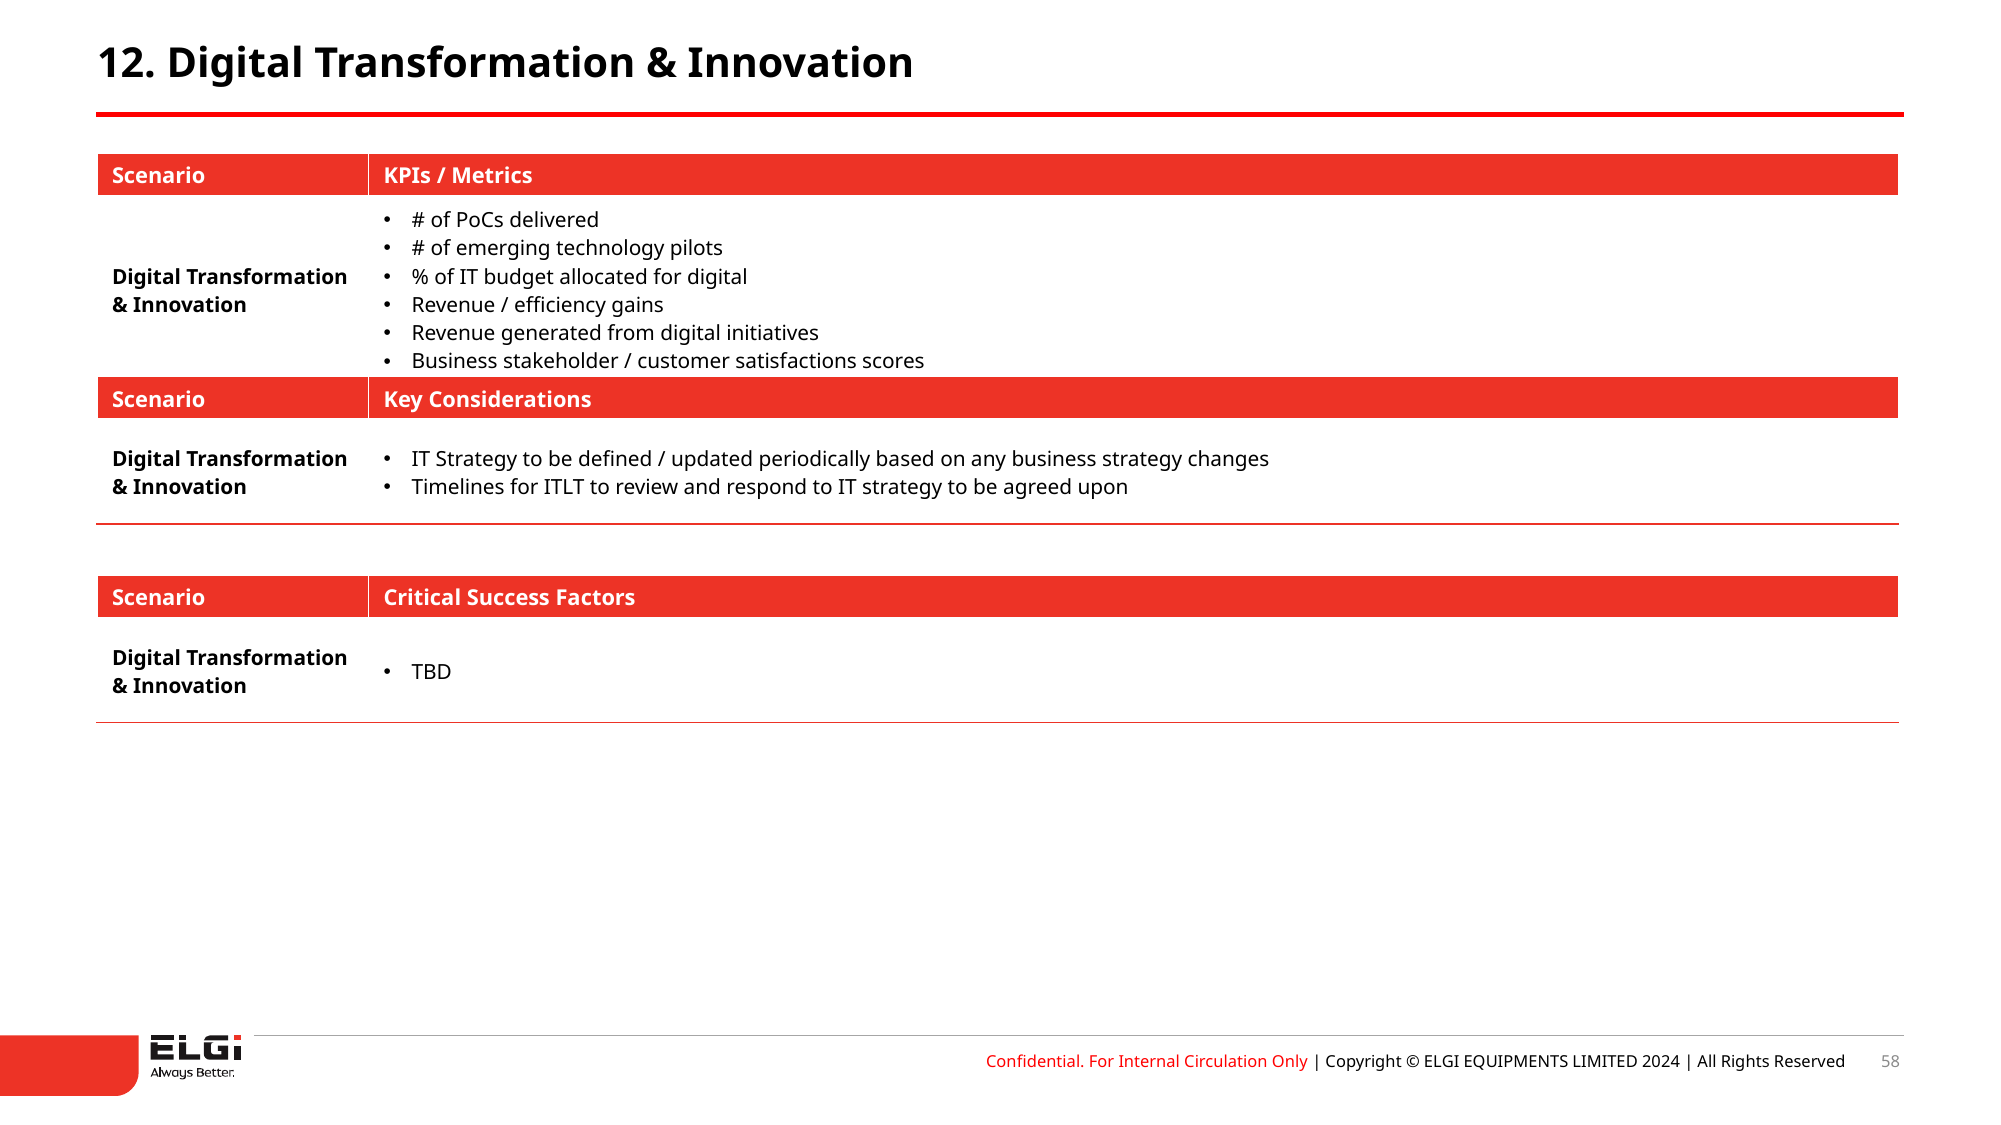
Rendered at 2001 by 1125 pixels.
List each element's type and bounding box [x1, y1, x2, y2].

table_cell [369, 424, 1898, 523]
table_cell [369, 201, 1898, 375]
table_cell [369, 623, 1898, 722]
table_header [369, 576, 1898, 617]
table_header [369, 154, 1898, 195]
table_cell [98, 201, 368, 375]
table_header [98, 576, 368, 617]
list [97, 35, 1899, 98]
table_header [98, 154, 368, 195]
table_header [98, 377, 368, 418]
table_cell [98, 623, 368, 722]
table_header [369, 377, 1898, 418]
table_cell [98, 424, 368, 523]
